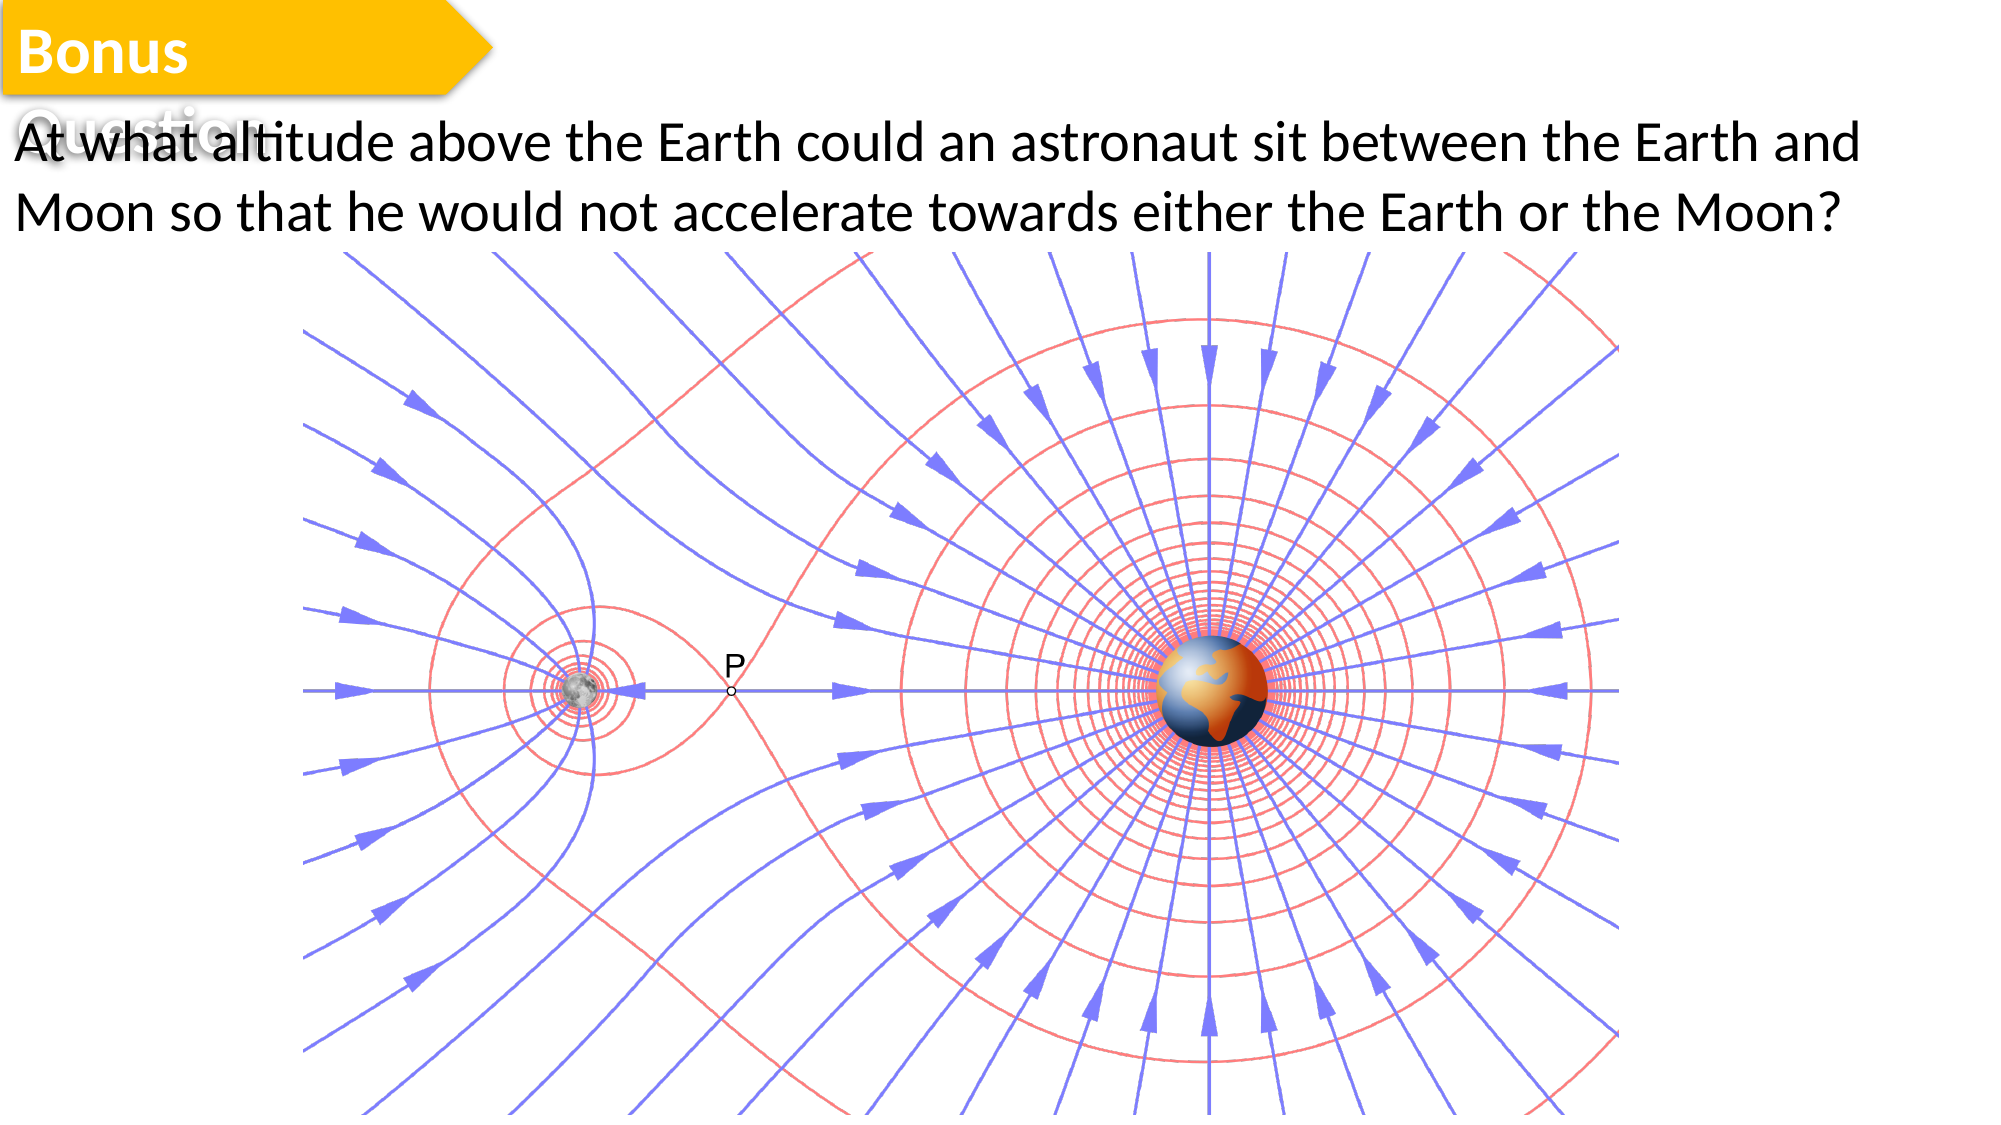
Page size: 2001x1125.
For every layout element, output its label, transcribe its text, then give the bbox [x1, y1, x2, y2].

text_box At what altitude above the Earth could an astronaut sit between the Earth and Moon so that he would not accelerate towards either the Earth or the Moon? [0, 95, 1923, 251]
text_box Bonus Question [3, 0, 493, 95]
picture [303, 252, 1619, 1115]
